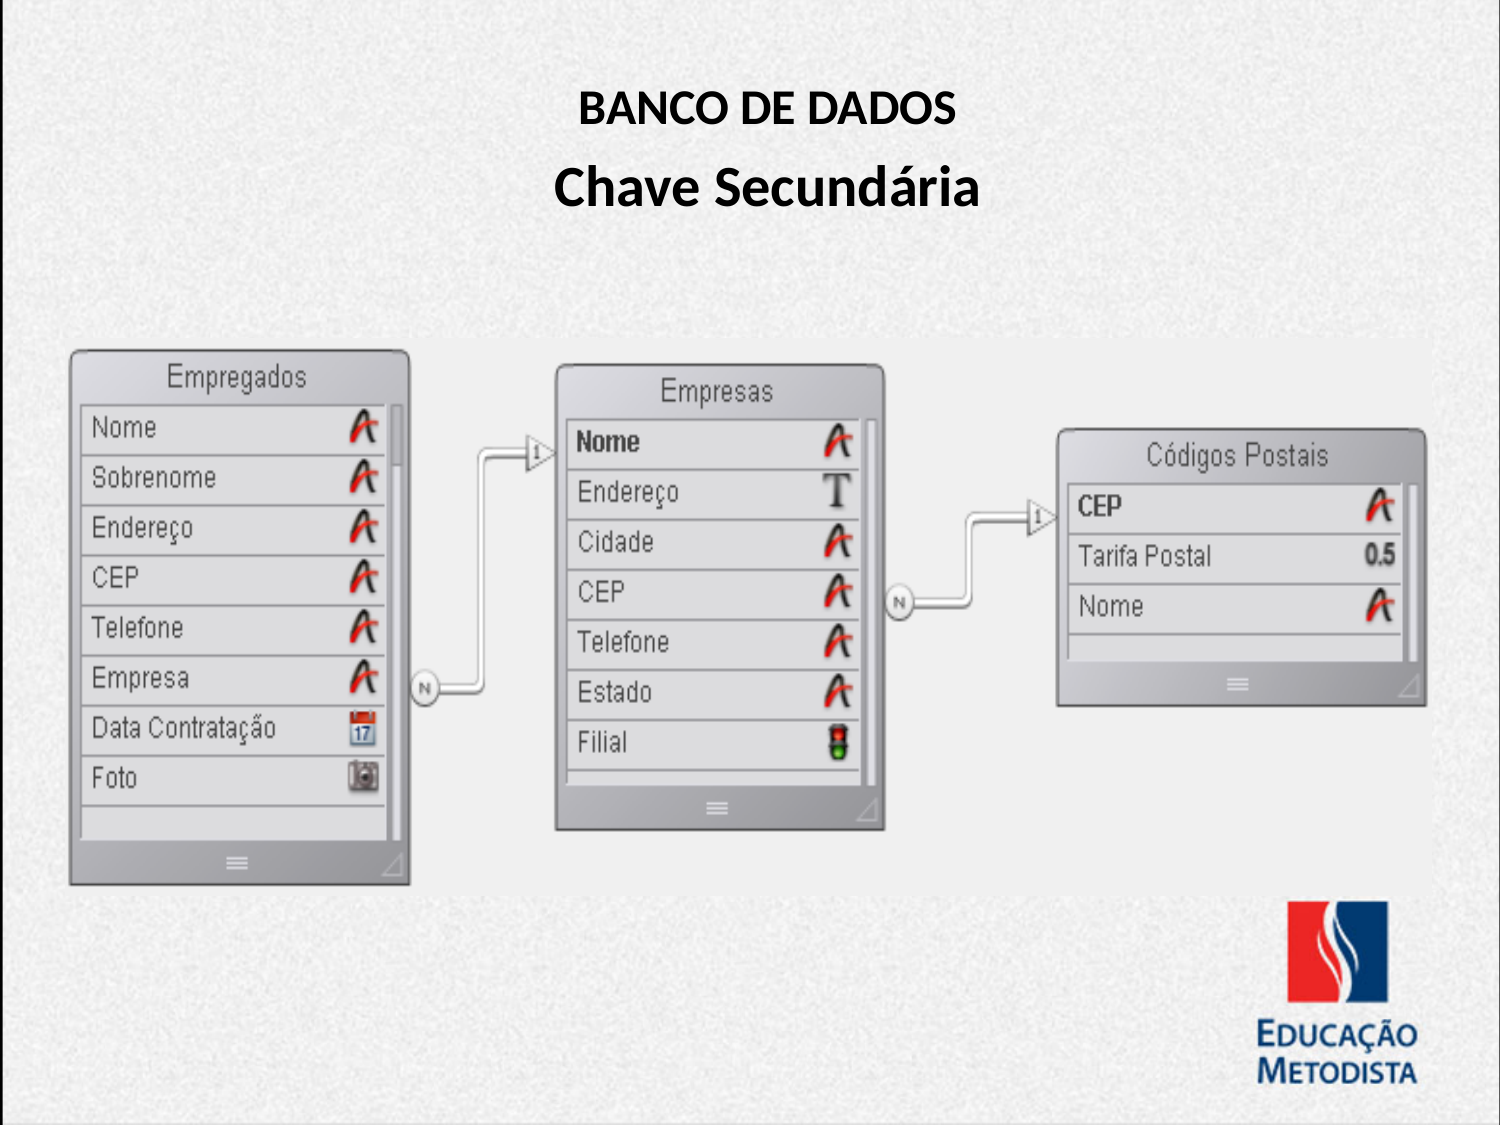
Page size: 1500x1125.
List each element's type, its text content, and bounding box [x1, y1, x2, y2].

text_box BANCO DE DADOS [286, 67, 1250, 143]
picture [0, 0, 1500, 1125]
text_box Chave Secundária [65, 105, 1471, 225]
